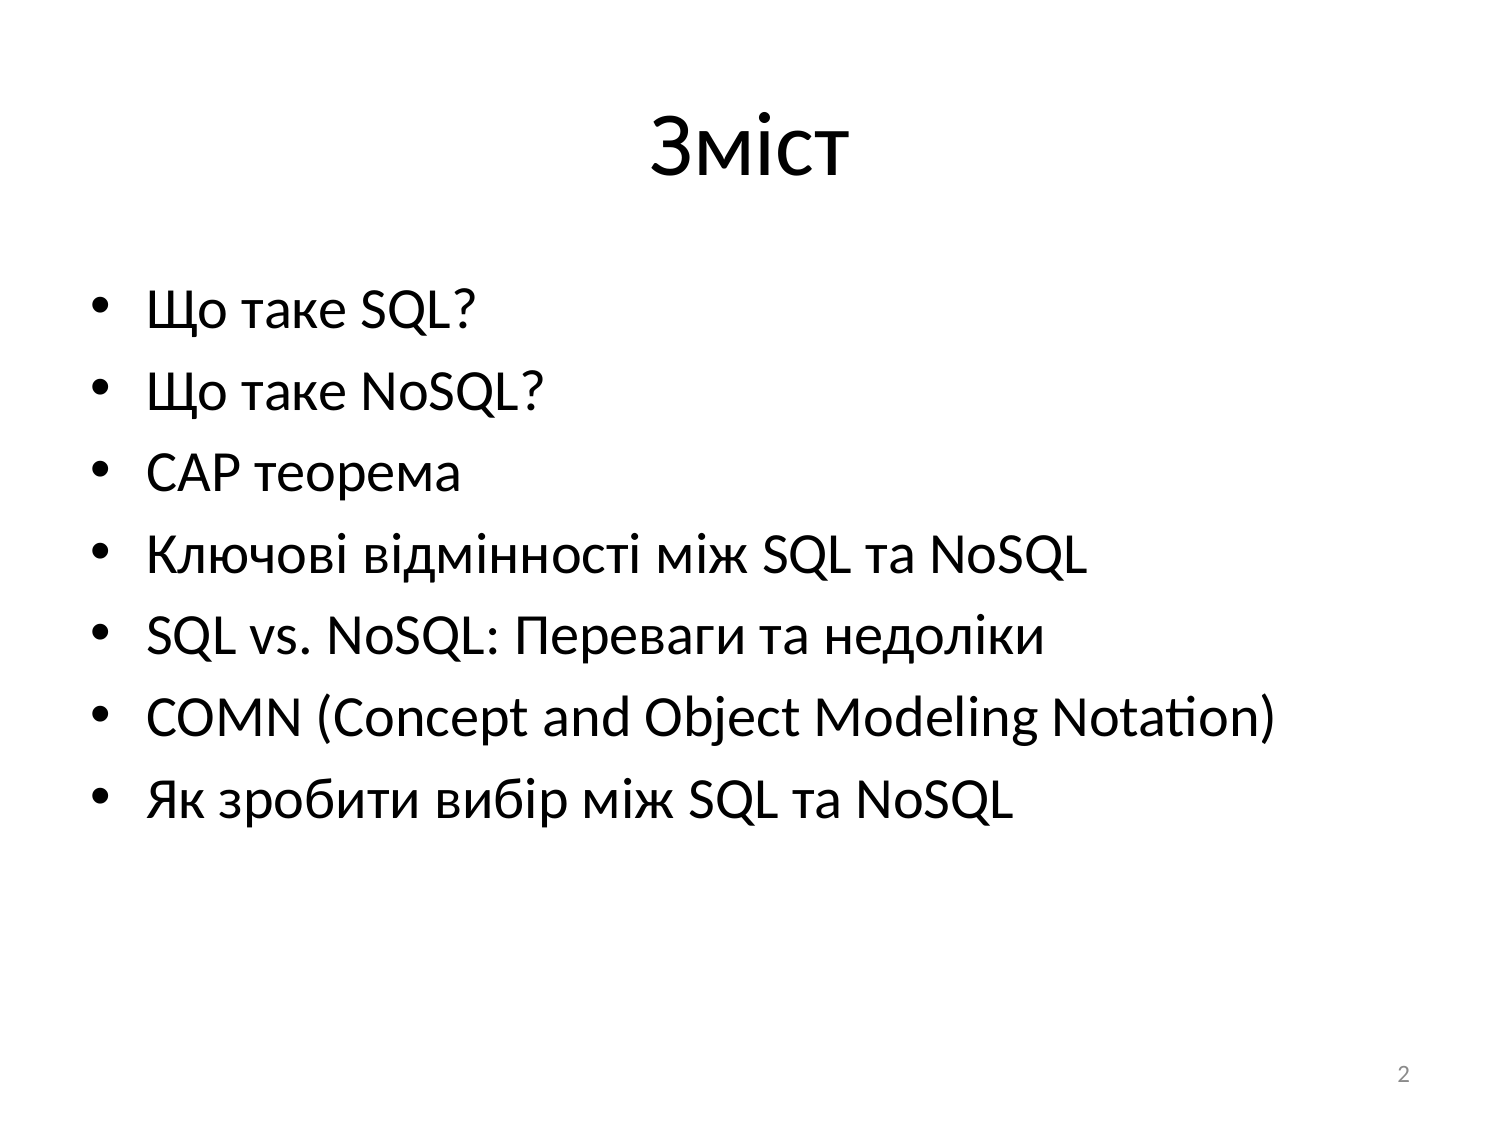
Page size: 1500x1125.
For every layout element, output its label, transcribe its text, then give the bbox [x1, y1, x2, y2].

title Зміст [75, 45, 1425, 233]
slide_number 2 [1074, 1042, 1425, 1103]
list Що таке SQL? Що таке NoSQL? CAP теорема Ключові відмінності між SQL та NoSQL SQL vs. NoSQL: Переваги та недоліки COMN (Concept and Object Modeling Notation) Як зробити вибір між SQL та NoSQL [75, 262, 1425, 1005]
